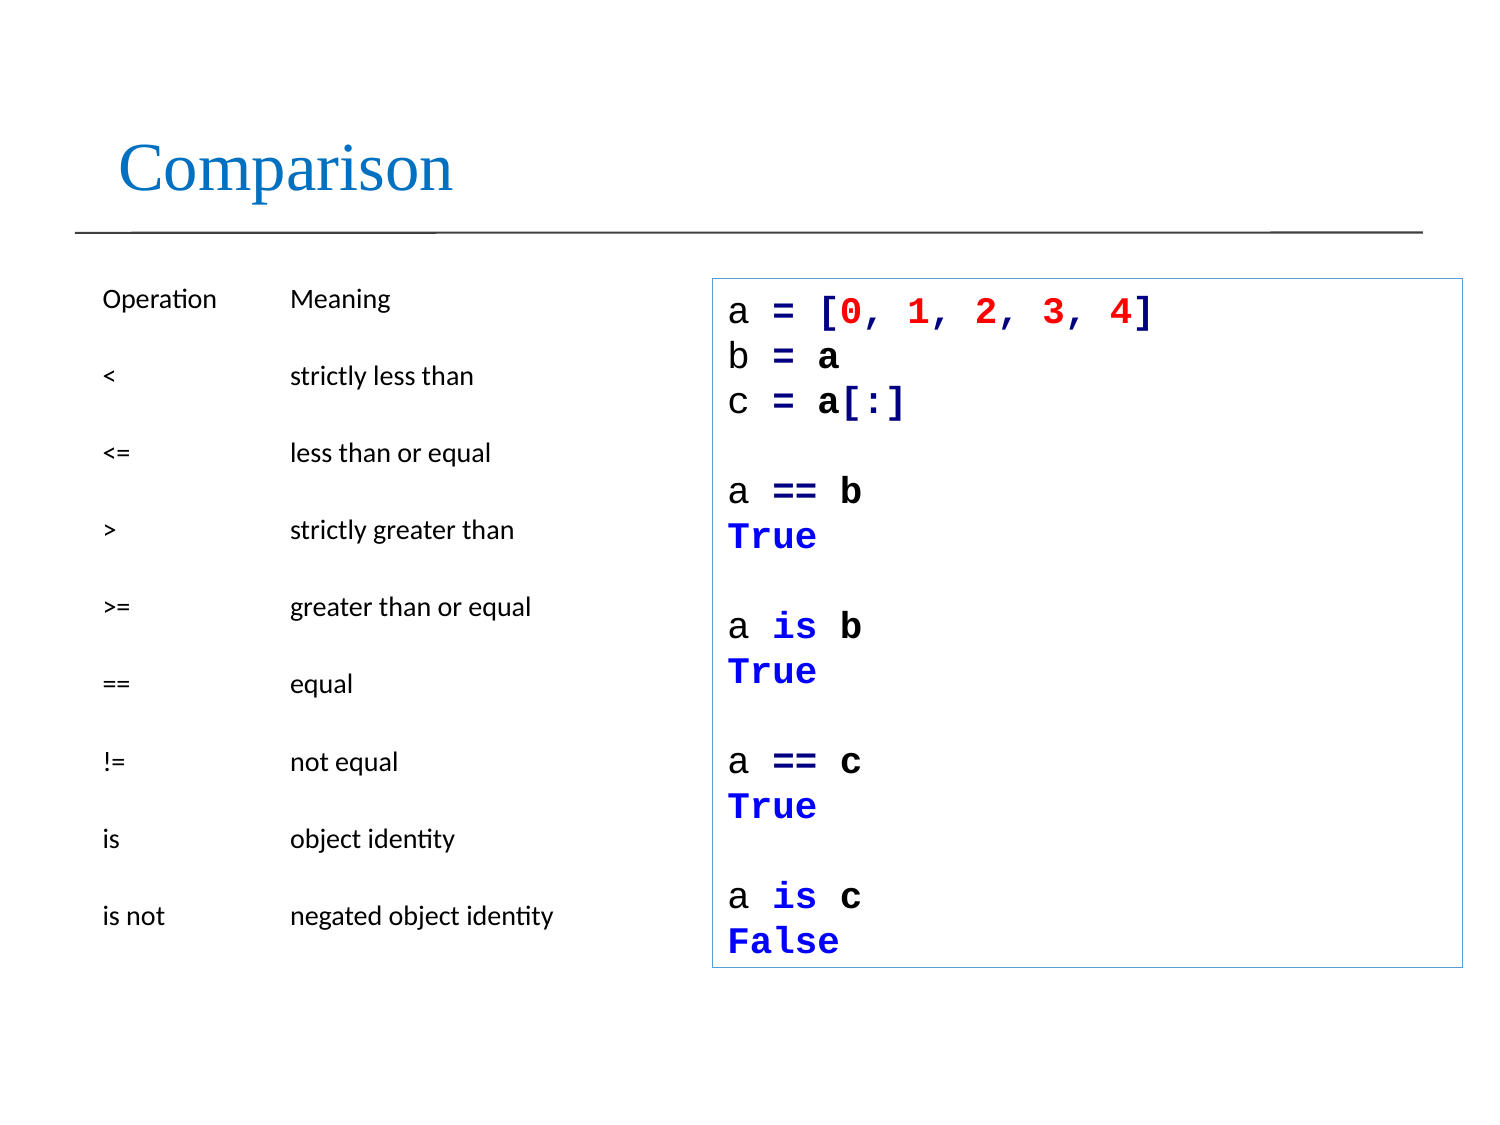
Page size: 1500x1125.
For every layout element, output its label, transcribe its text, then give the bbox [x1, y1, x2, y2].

table_header Operation [88, 262, 275, 340]
table_cell equal [275, 648, 712, 726]
table_cell < [88, 340, 275, 417]
table_cell >= [88, 571, 275, 648]
table_cell not equal [275, 726, 712, 803]
table_cell is not [88, 880, 275, 957]
table_cell negated object identity [275, 880, 712, 957]
table_cell strictly greater than [275, 494, 712, 571]
table_cell == [88, 648, 275, 726]
title Comparison [103, 59, 1397, 278]
table_cell less than or equal [275, 417, 712, 494]
table_cell strictly less than [275, 340, 712, 417]
text_box a = [0, 1, 2, 3, 4] b = a c = a[:] a == b True a is b True a == c True a is c False [712, 278, 1463, 968]
table_cell <= [88, 417, 275, 494]
table_cell greater than or equal [275, 571, 712, 648]
table_cell > [88, 494, 275, 571]
table_cell object identity [275, 803, 712, 880]
table_cell is [88, 803, 275, 880]
table_header Meaning [275, 262, 812, 340]
table_cell != [88, 726, 275, 803]
